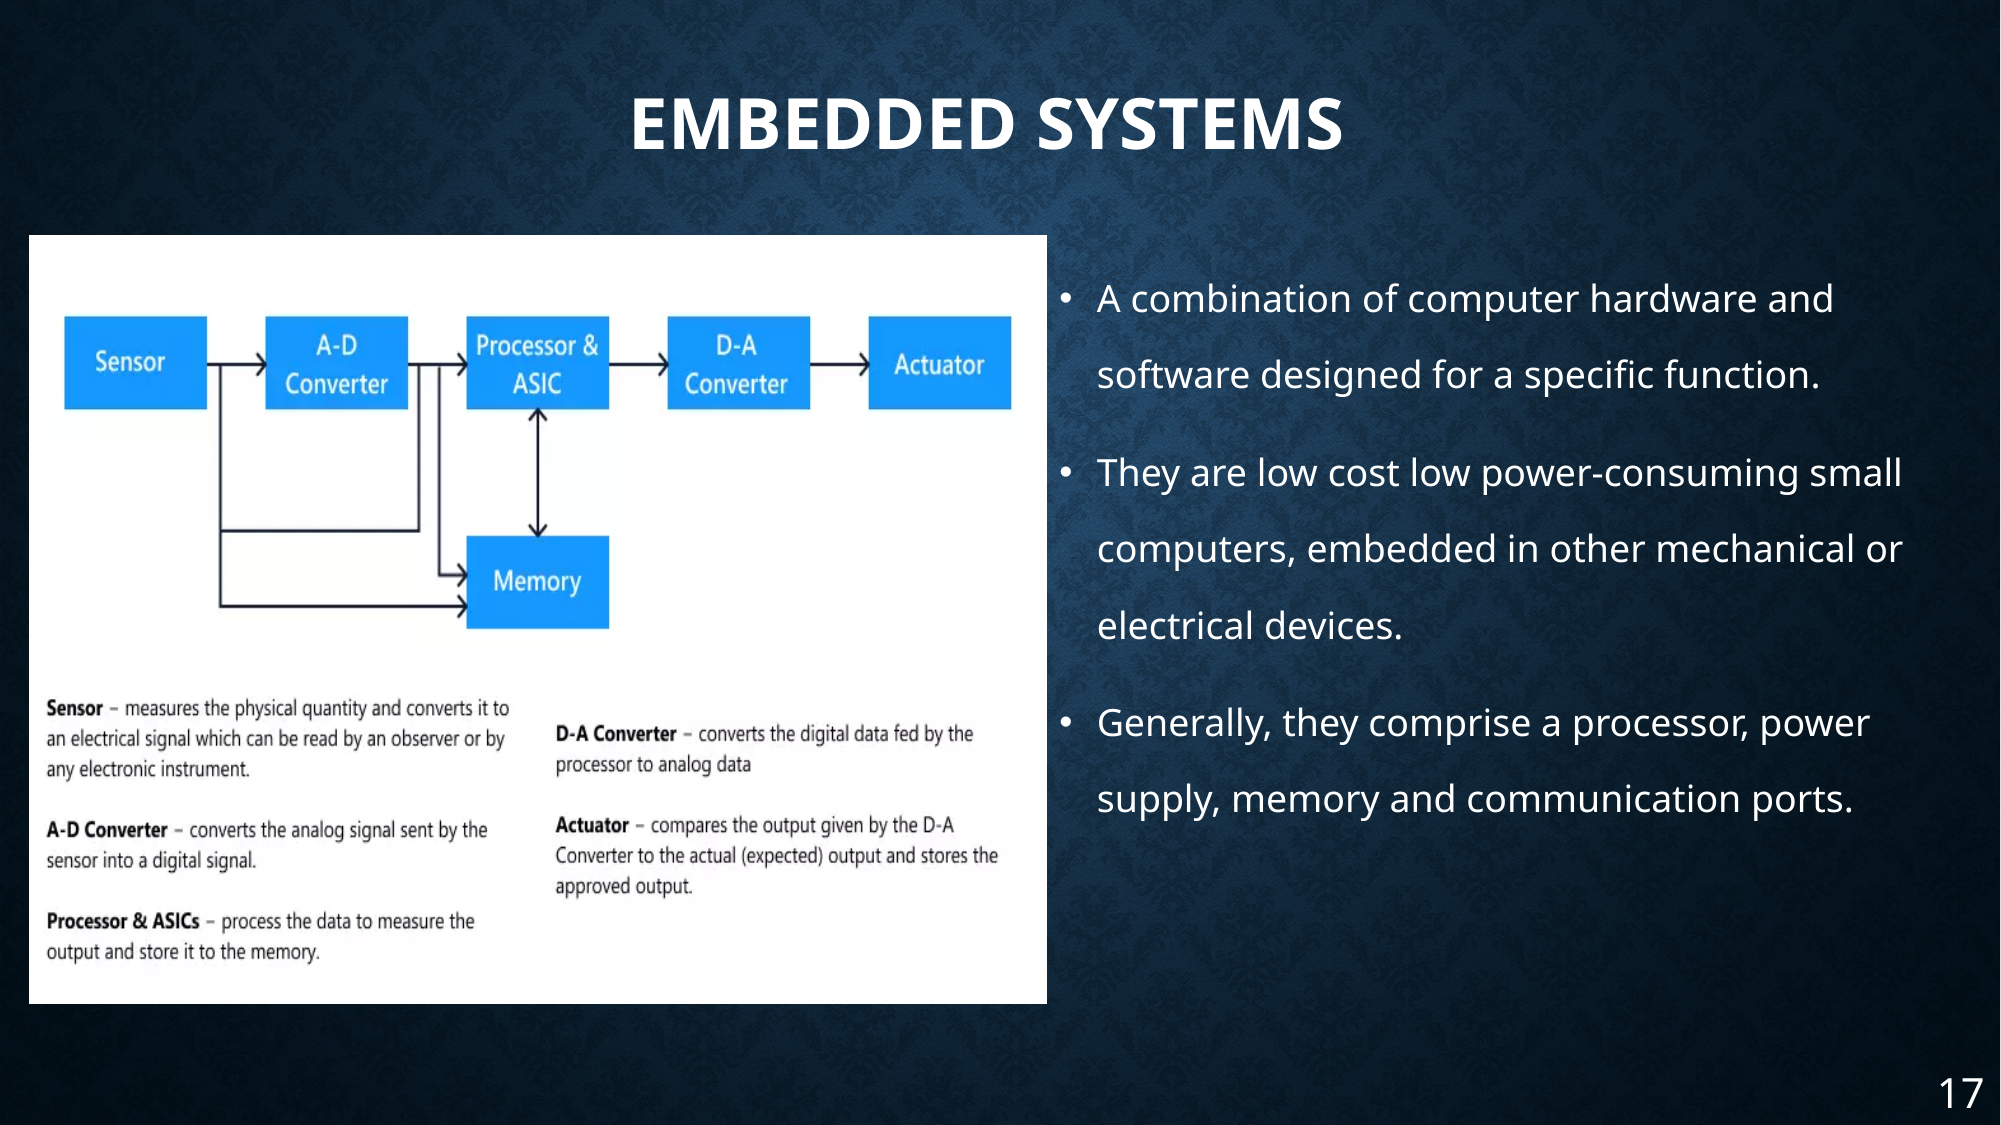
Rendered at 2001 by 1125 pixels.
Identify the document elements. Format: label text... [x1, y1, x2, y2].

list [29, 235, 1047, 1005]
list A combination of computer hardware and software designed for a specific function. They are low cost low power-consuming small computers, embedded in other mechanical or electrical devices. Generally, they comprise a processor, power supply, memory and communication ports. [1047, 235, 1944, 1004]
slide_number 17 [1876, 1065, 2000, 1125]
title Embedded systems [137, 18, 1836, 235]
